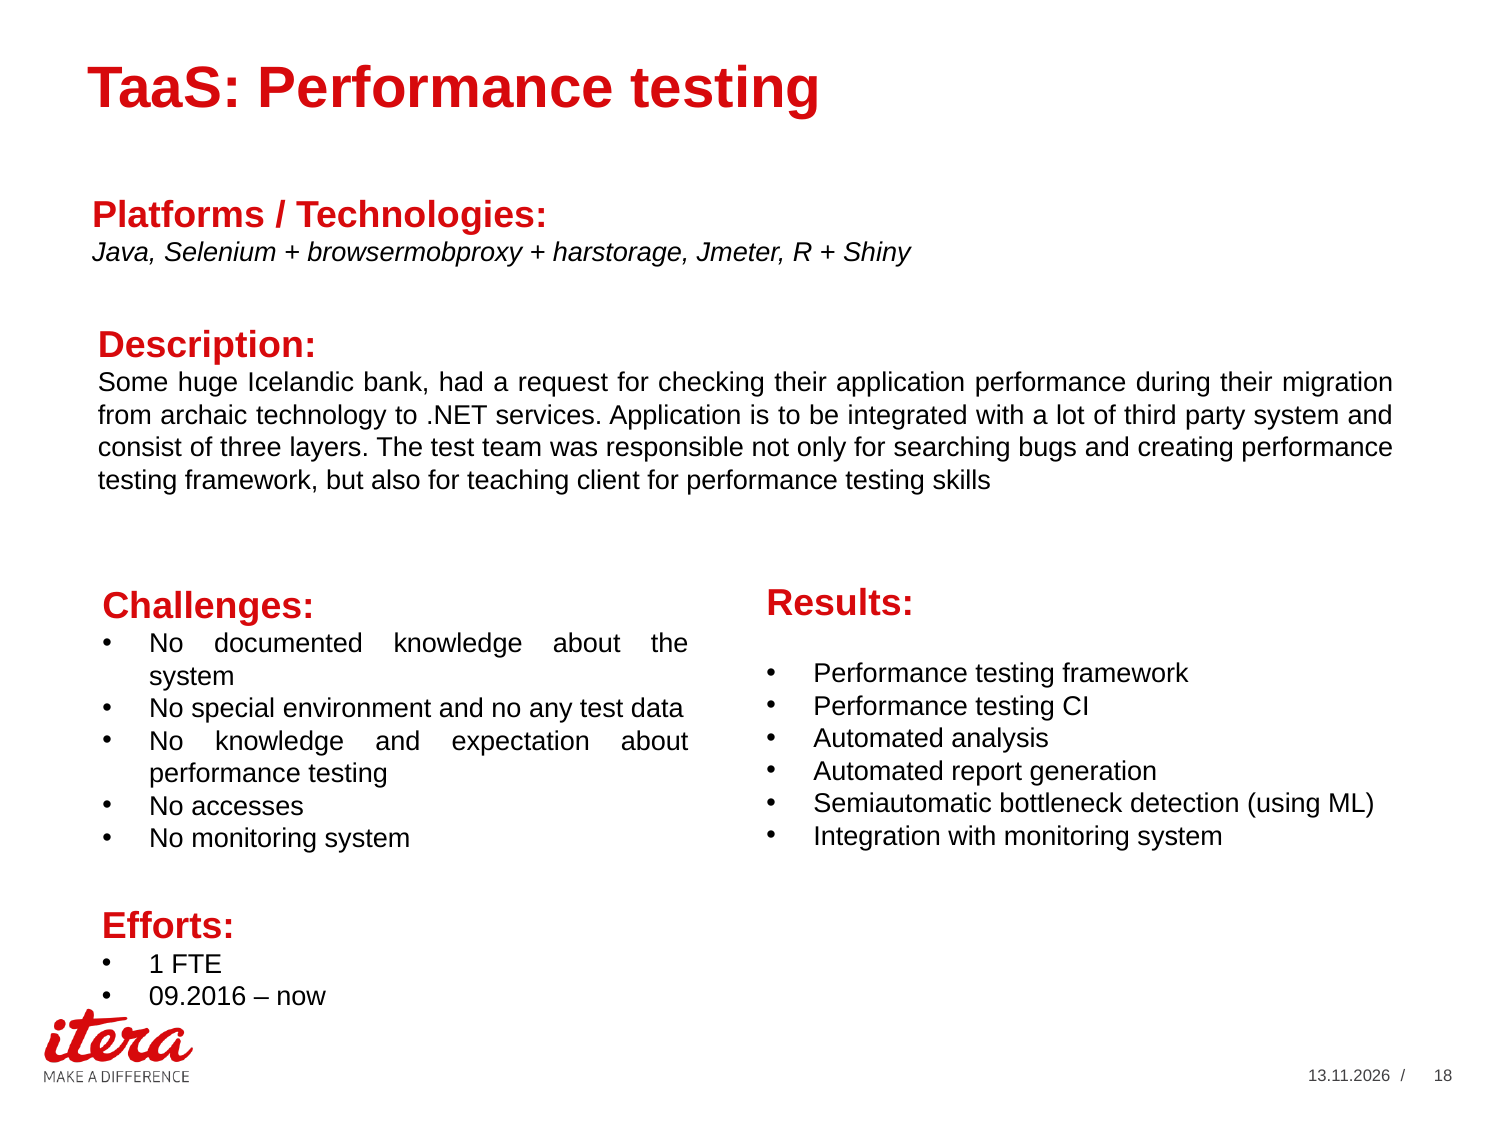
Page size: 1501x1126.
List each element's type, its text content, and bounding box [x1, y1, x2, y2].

text_box Description: Some huge Icelandic bank, had a request for checking their application performance during their migration from archaic technology to .NET services. Application is to be integrated with a lot of third party system and consist of three layers. The test team was responsible not only for searching bugs and creating performance testing framework, but also for teaching client for performance testing skills [83, 312, 1408, 502]
text_box Efforts: 1 FTE 09.2016 – now [87, 893, 683, 1019]
title TaaS: Performance testing [87, 48, 1417, 199]
picture [0, 990, 210, 1126]
slide_number / 18 [1381, 1056, 1453, 1094]
text_box Challenges: No documented knowledge about the system No special environment and no any test data No knowledge and expectation about performance testing No accesses No monitoring system [87, 573, 703, 893]
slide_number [1288, 1056, 1381, 1094]
text_box Results: Performance testing framework Performance testing CI Automated analysis Automated report generation Semiautomatic bottleneck detection (using ML) Integration with monitoring system [751, 570, 1412, 858]
text_box Platforms / Technologies: Java, Selenium + browsermobproxy + harstorage, Jmeter, R + Shiny [77, 182, 1402, 275]
